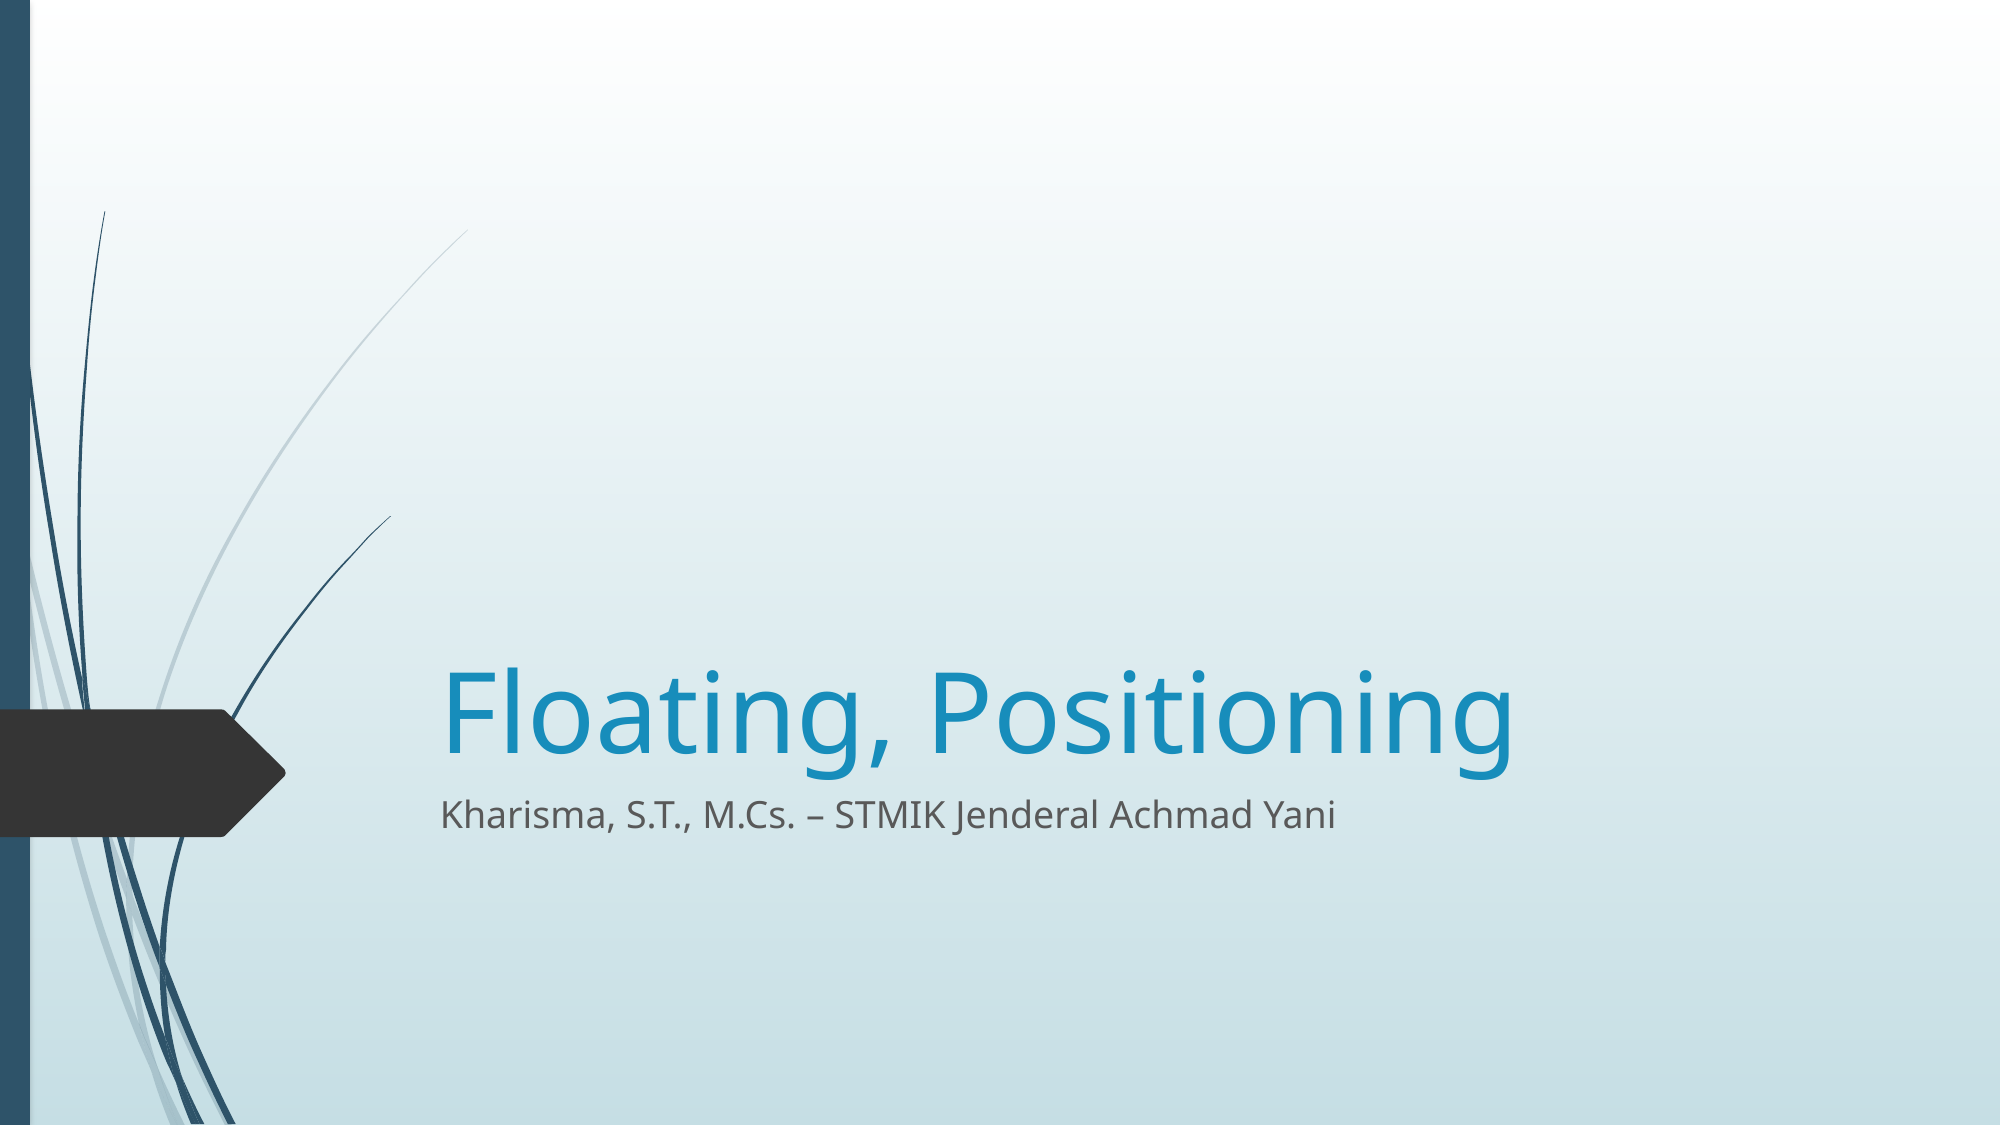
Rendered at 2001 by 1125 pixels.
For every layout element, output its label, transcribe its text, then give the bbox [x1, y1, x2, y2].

title Floating, Positioning [424, 412, 1888, 783]
subtitle Kharisma, S.T., M.Cs. – STMIK Jenderal Achmad Yani [424, 783, 1888, 969]
